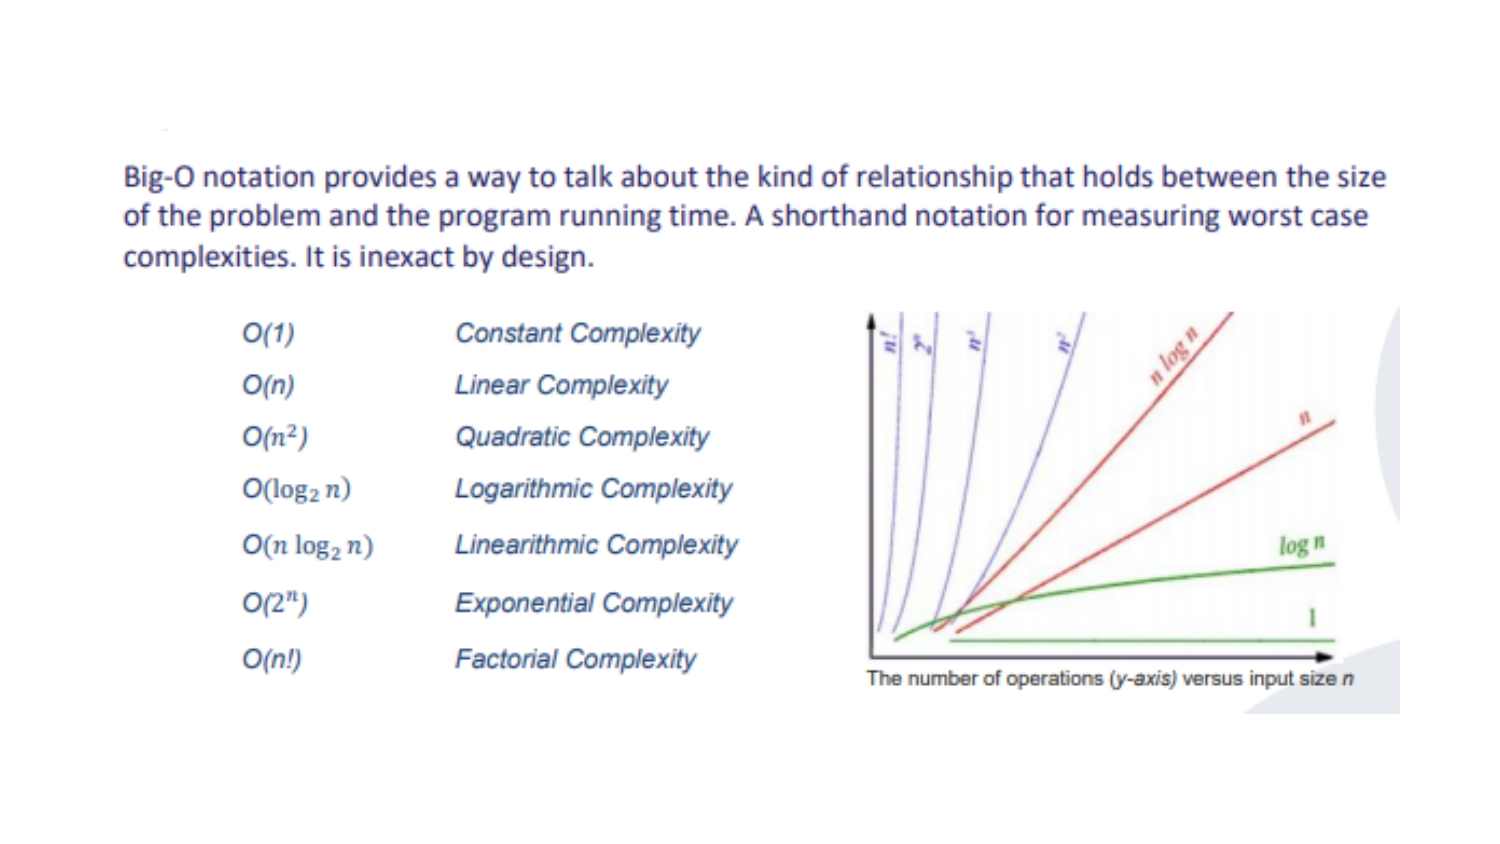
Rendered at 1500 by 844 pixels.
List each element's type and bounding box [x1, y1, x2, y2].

picture [100, 129, 1400, 715]
